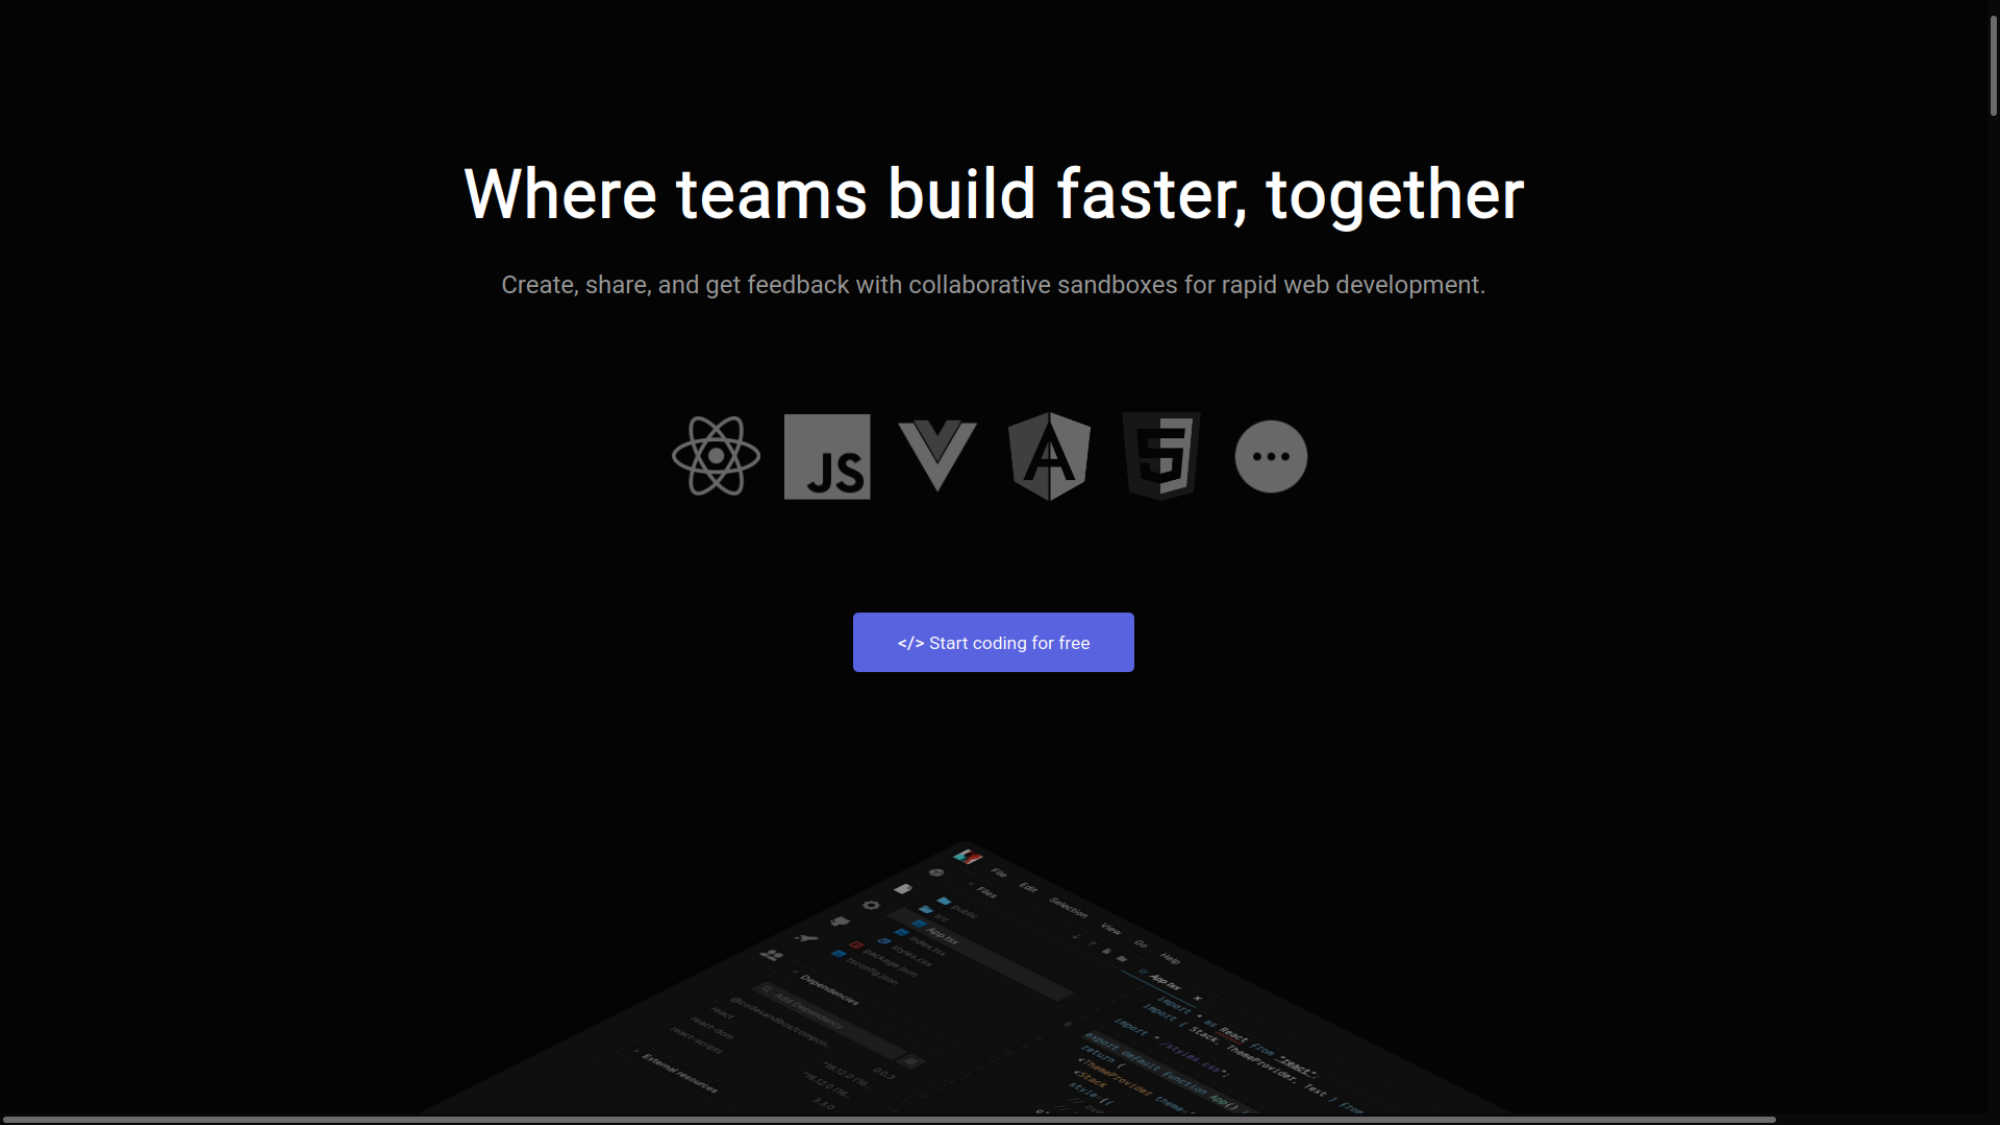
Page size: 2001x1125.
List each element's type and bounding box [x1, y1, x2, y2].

list [0, 0, 2000, 1125]
